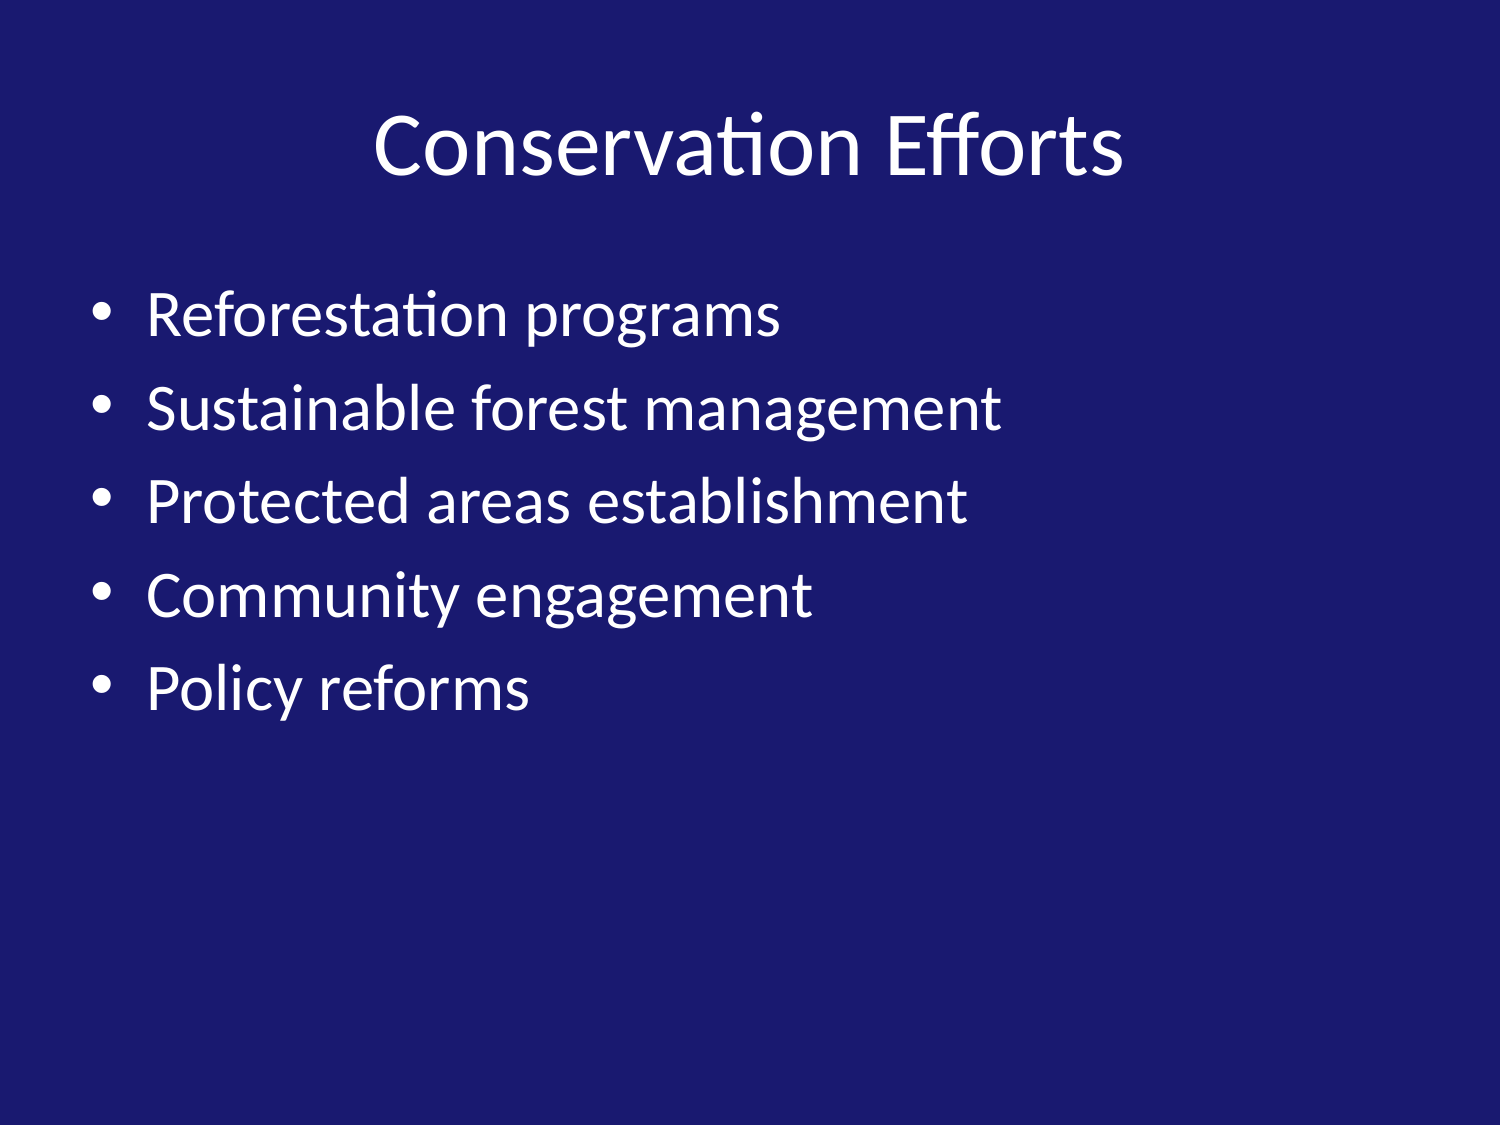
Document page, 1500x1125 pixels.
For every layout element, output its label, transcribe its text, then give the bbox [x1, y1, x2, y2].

title Conservation Efforts [75, 45, 1425, 233]
list Reforestation programs Sustainable forest management Protected areas establishment Community engagement Policy reforms [75, 262, 1425, 1005]
